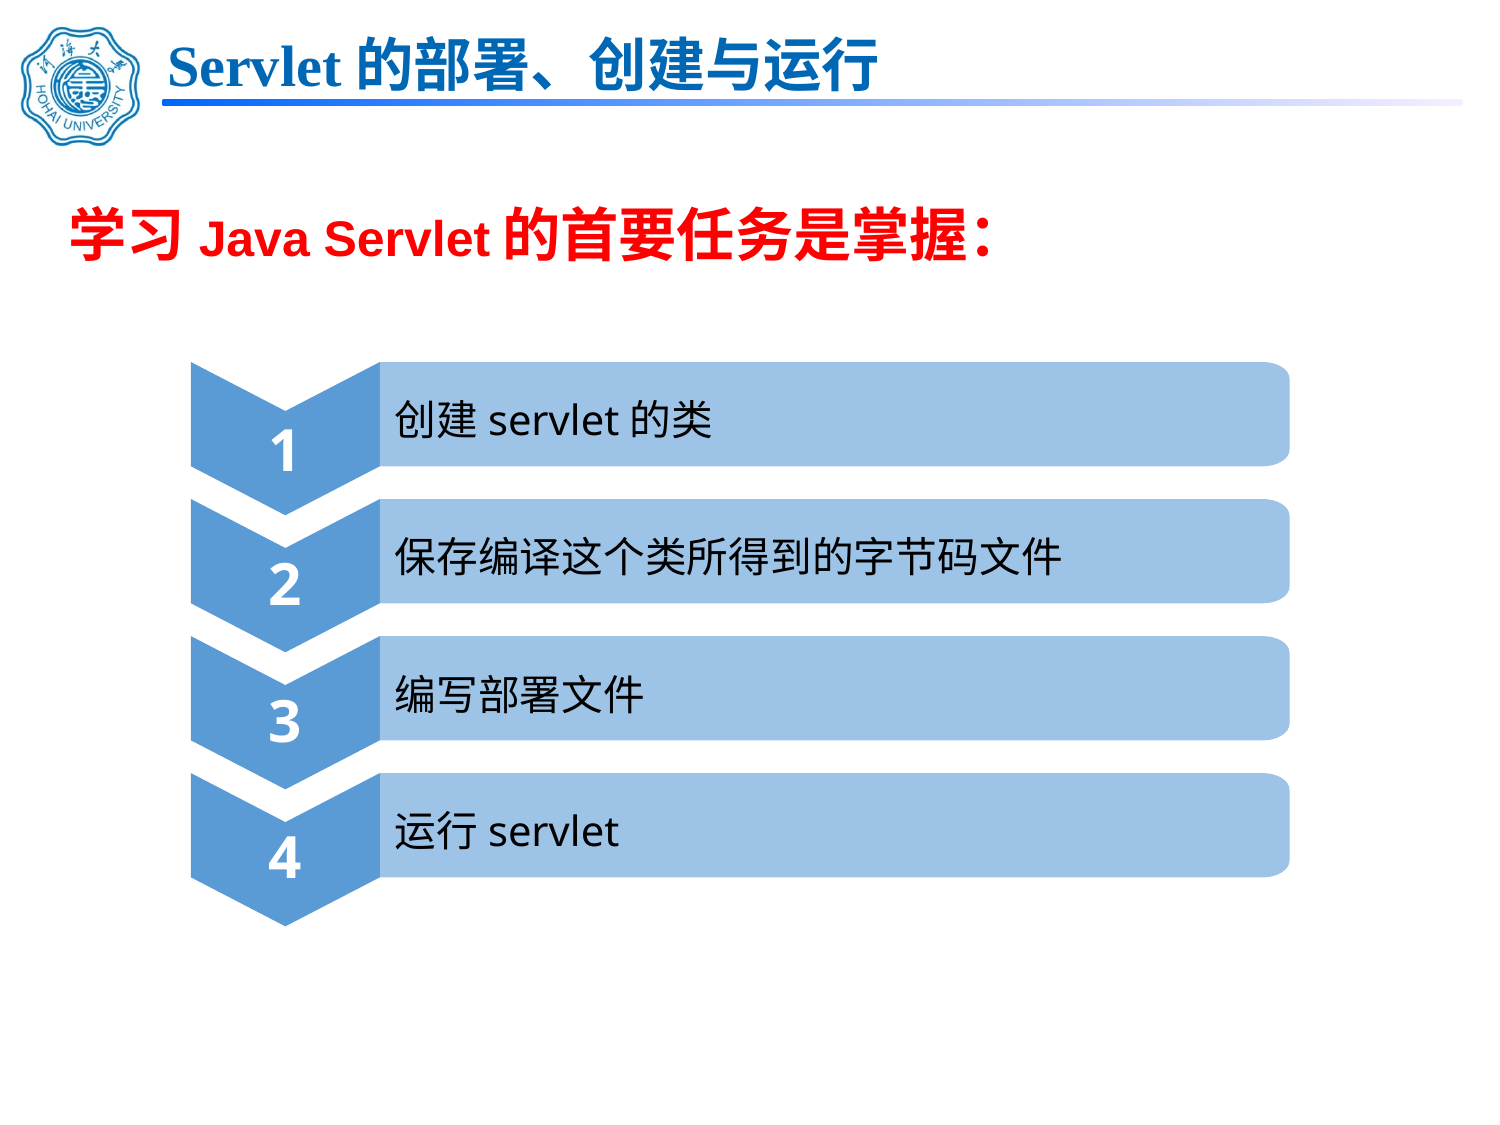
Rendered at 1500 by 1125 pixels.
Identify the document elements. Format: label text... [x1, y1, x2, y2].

text_box 1 [190, 362, 379, 516]
text_box Servlet的部署、创建与运行 [159, 20, 1134, 105]
text_box 3 [190, 636, 379, 790]
text_box 编写部署文件 [379, 636, 1290, 741]
text_box 学习Java Servlet的首要任务是掌握： [53, 155, 1447, 267]
text_box 保存编译这个类所得到的字节码文件 [379, 499, 1290, 604]
text_box 创建servlet的类 [379, 362, 1290, 467]
text_box 运行servlet [380, 773, 1290, 878]
text_box 2 [190, 499, 379, 653]
picture [0, 0, 159, 169]
text_box [162, 99, 1463, 106]
text_box 4 [190, 773, 380, 927]
